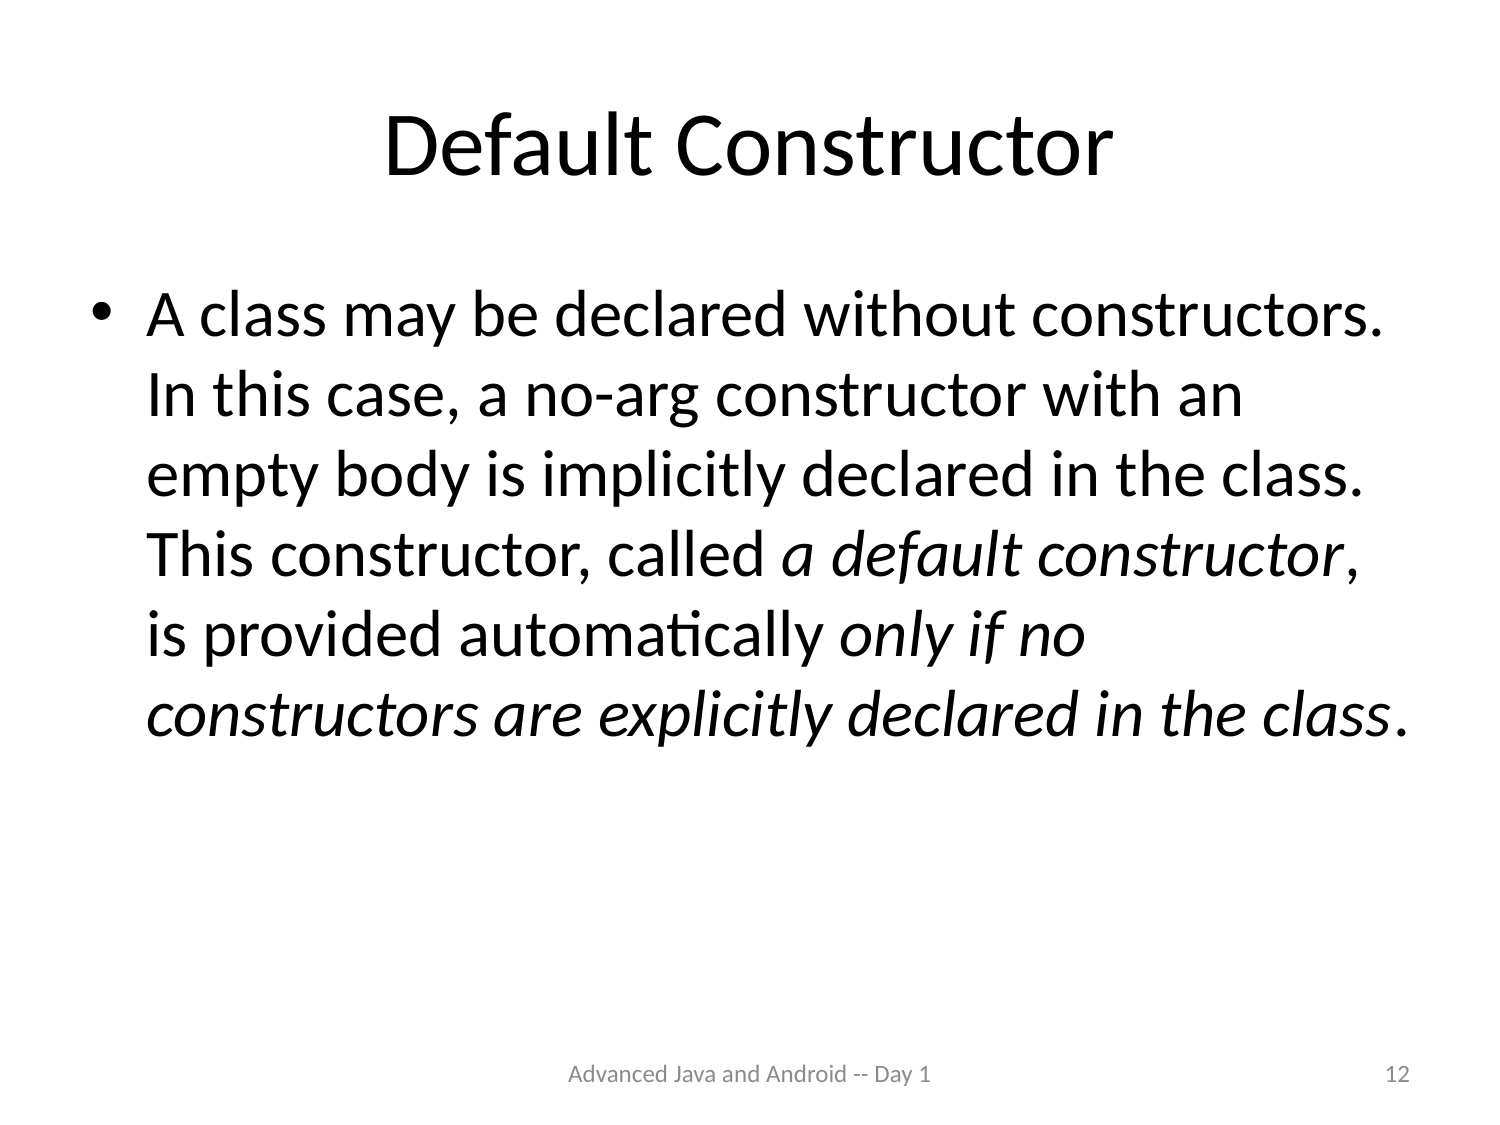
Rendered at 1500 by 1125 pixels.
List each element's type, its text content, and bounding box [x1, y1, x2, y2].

title Default Constructor [75, 45, 1425, 233]
slide_number 12 [1074, 1042, 1425, 1103]
list A class may be declared without constructors. In this case, a no-arg constructor with an empty body is implicitly declared in the class. This constructor, called a default constructor, is provided automatically only if no constructors are explicitly declared in the class. [75, 262, 1425, 1005]
footer Advanced Java and Android -- Day 1 [512, 1042, 988, 1103]
